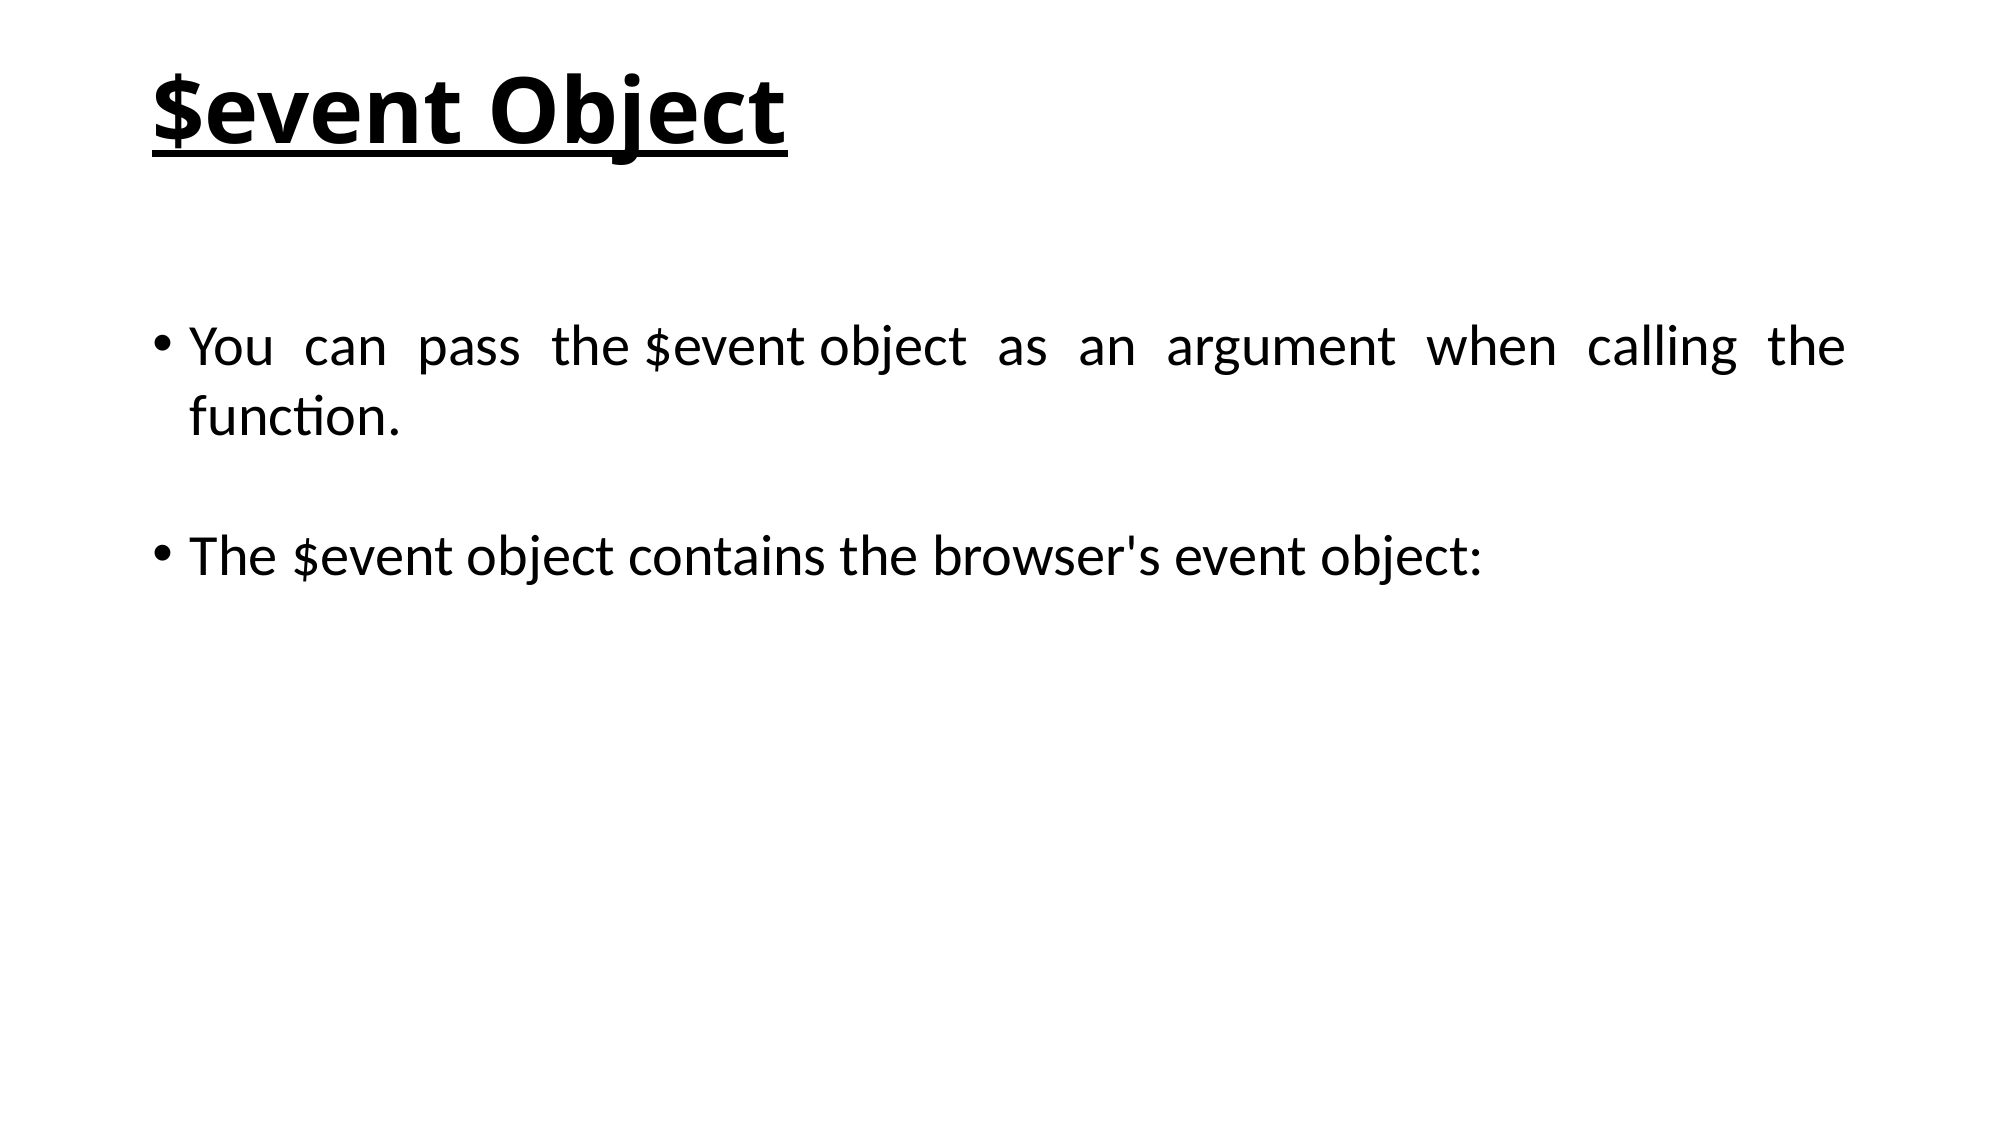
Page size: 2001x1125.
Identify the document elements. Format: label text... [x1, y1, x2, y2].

title $event Object [137, 59, 1863, 278]
list You can pass the $event object as an argument when calling the function. The $event object contains the browser's event object: [137, 299, 1863, 1014]
